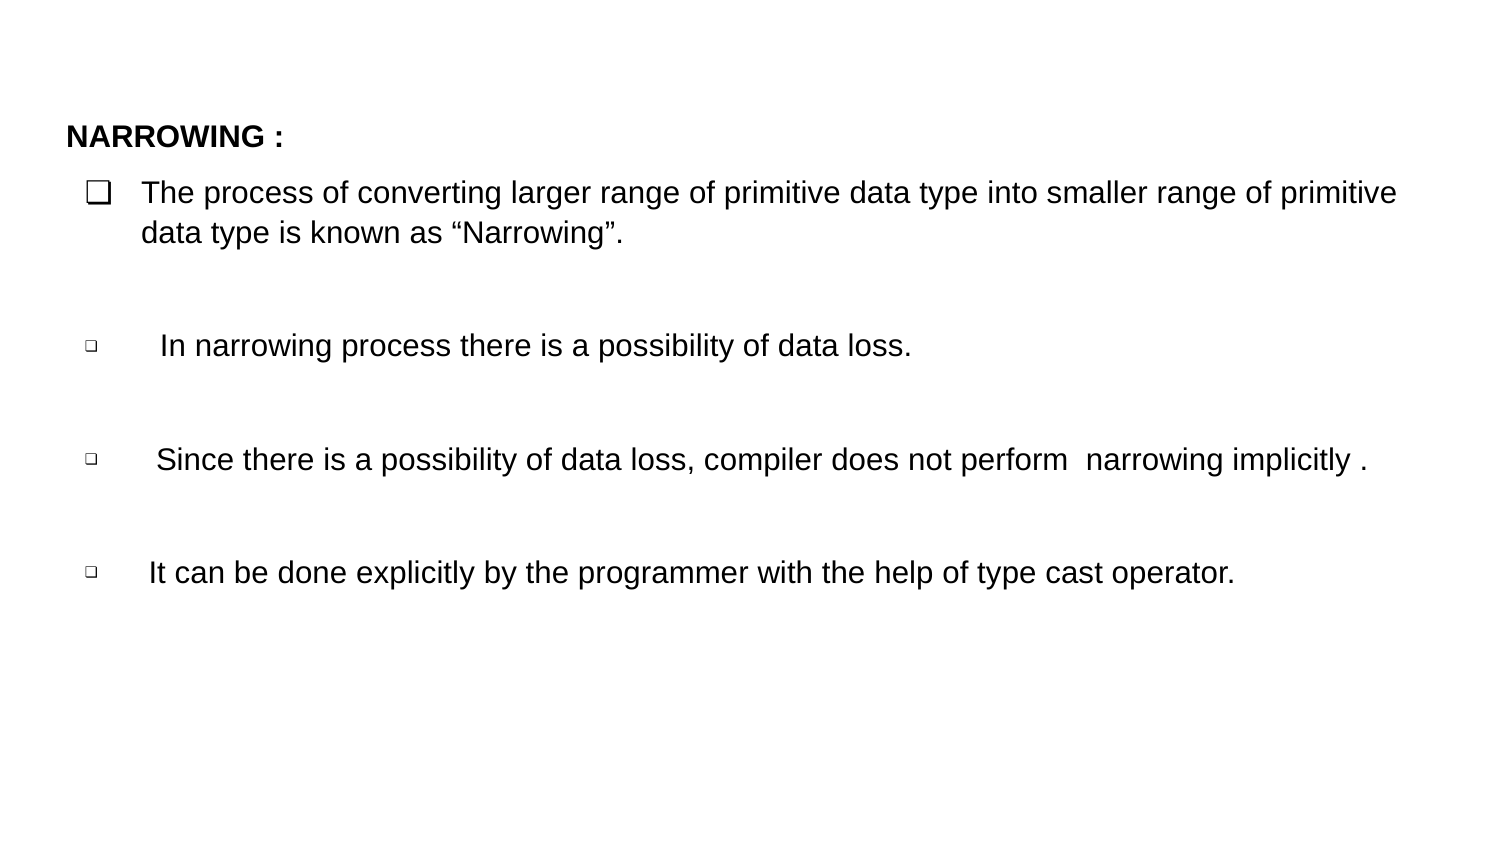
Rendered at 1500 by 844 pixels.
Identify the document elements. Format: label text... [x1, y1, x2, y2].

list NARROWING : The process of converting larger range of primitive data type into smaller range of primitive data type is known as “Narrowing”. In narrowing process there is a possibility of data loss. Since there is a possibility of data loss, compiler does not perform narrowing implicitly . It can be done explicitly by the programmer with the help of type cast operator. [51, 98, 1449, 750]
